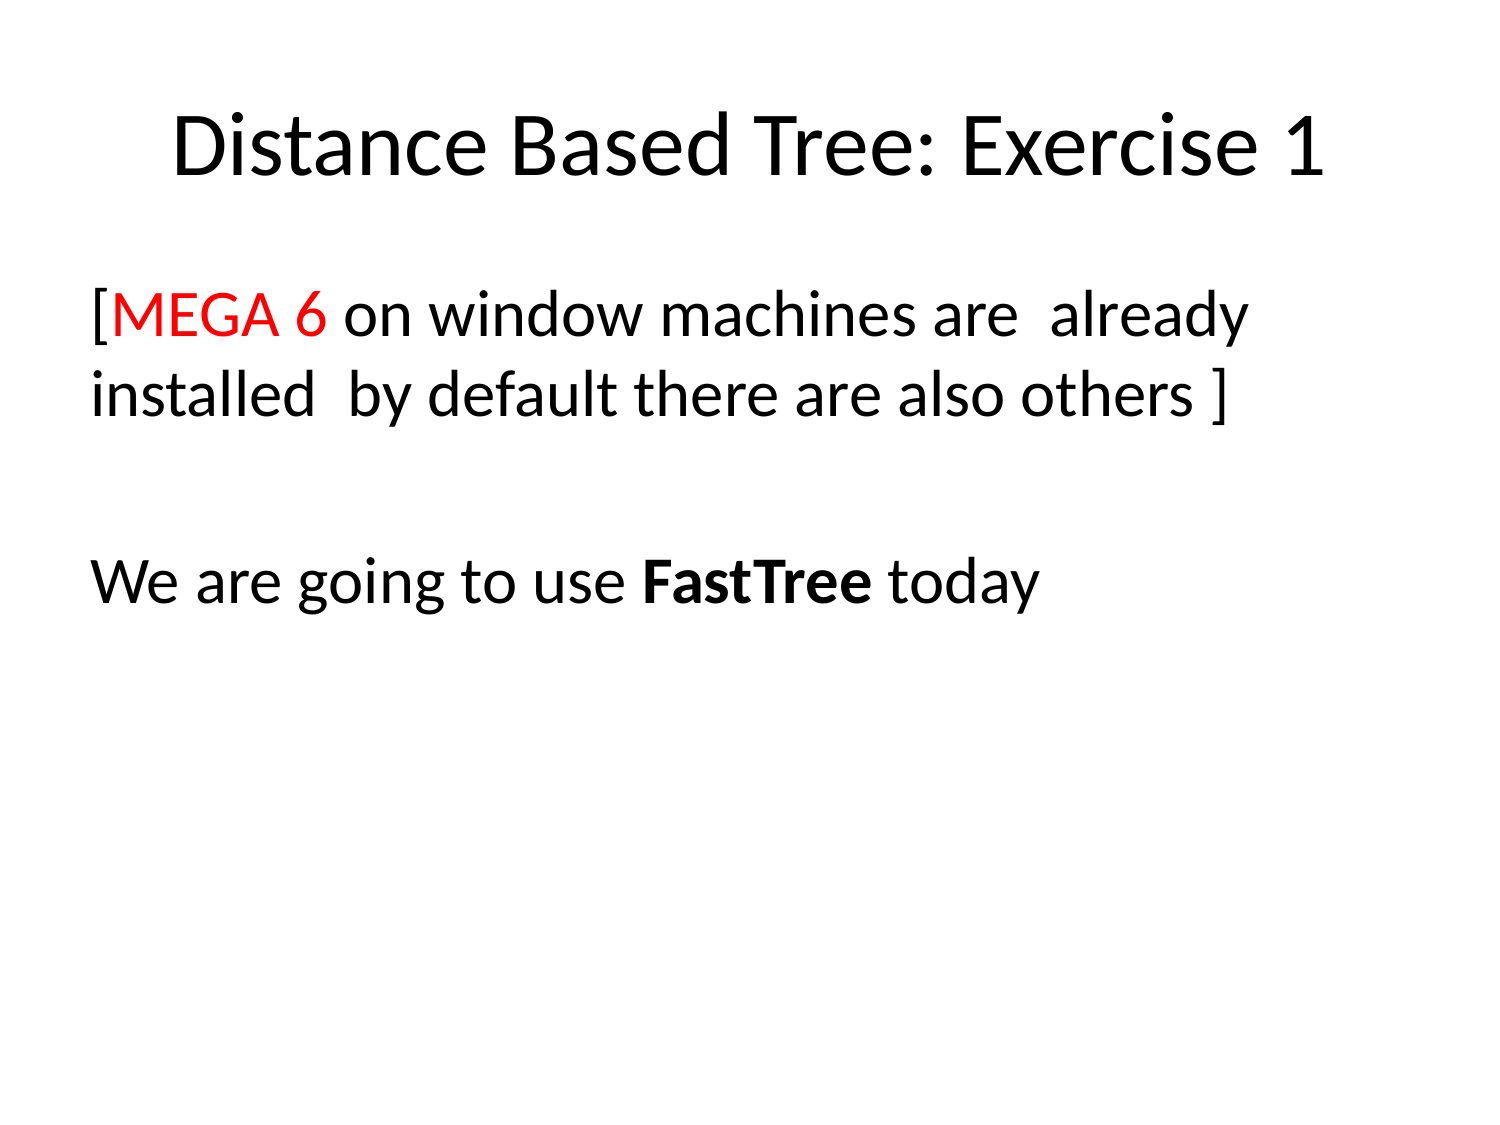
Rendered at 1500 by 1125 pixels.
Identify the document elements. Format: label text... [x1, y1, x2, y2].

title Distance Based Tree: Exercise 1 [75, 45, 1425, 233]
list [MEGA 6 on window machines are already installed by default there are also others ] We are going to use FastTree today [75, 262, 1425, 1005]
